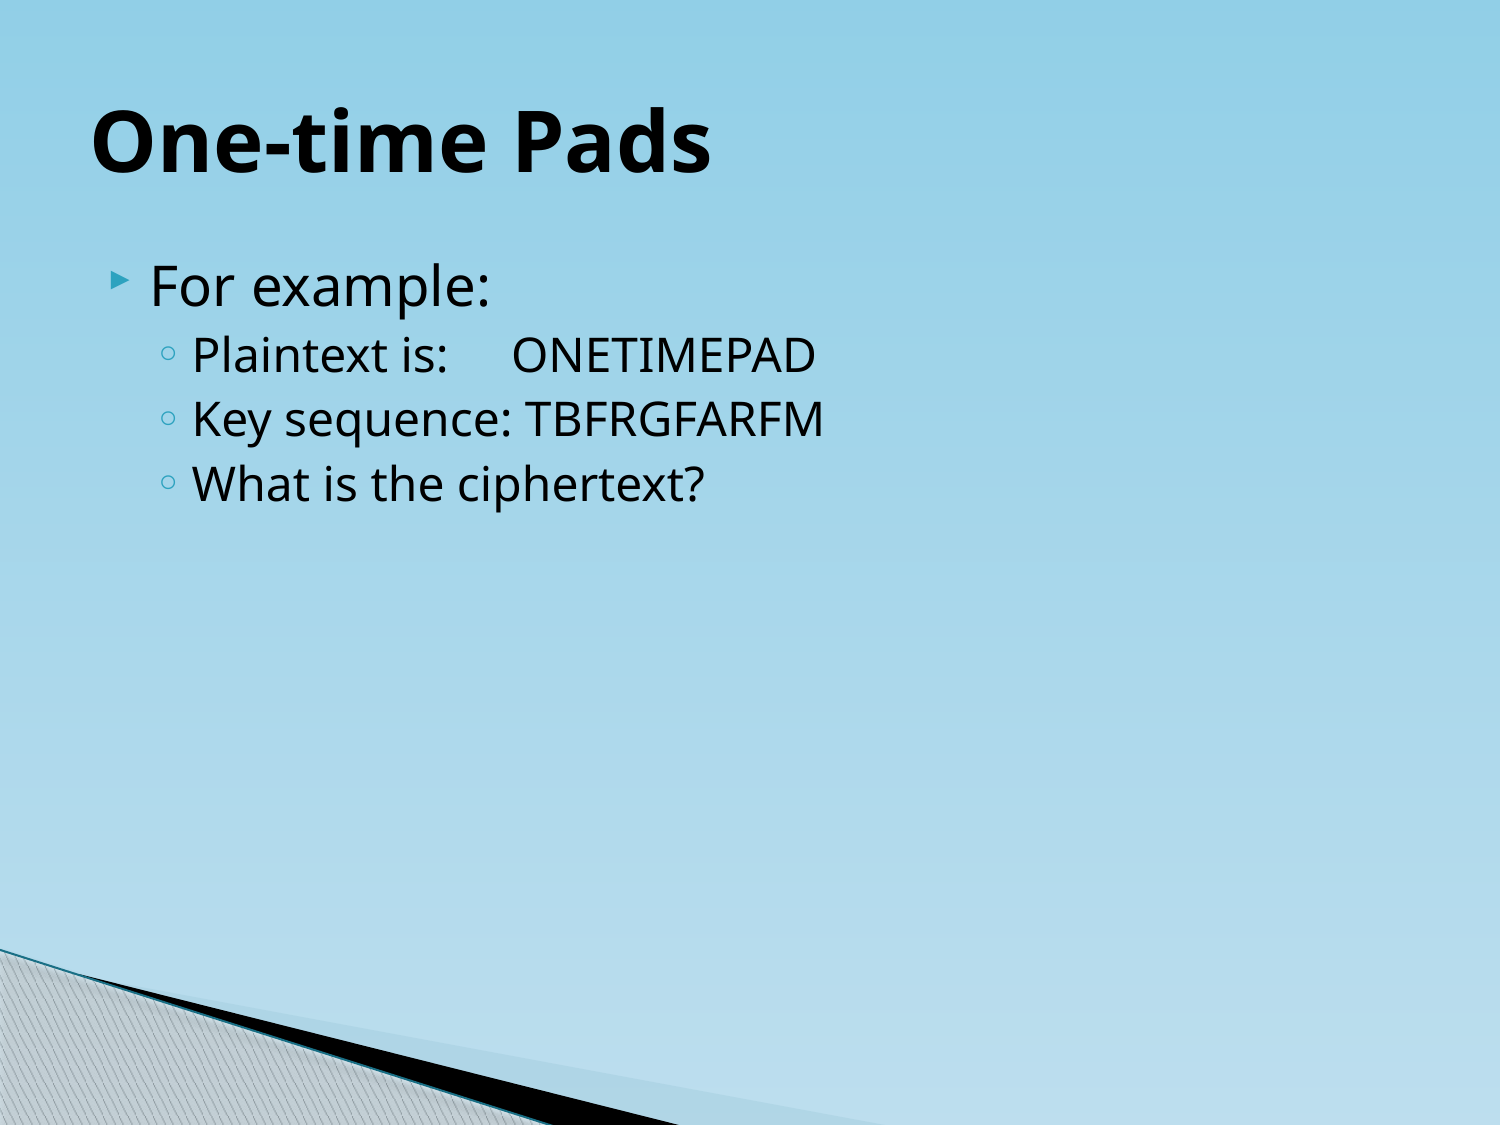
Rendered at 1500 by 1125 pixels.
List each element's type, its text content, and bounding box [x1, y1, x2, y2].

list For example: Plaintext is: ONETIMEPAD Key sequence: TBFRGFARFM What is the ciphertext? [75, 243, 1425, 986]
title One-time Pads [75, 45, 1425, 233]
